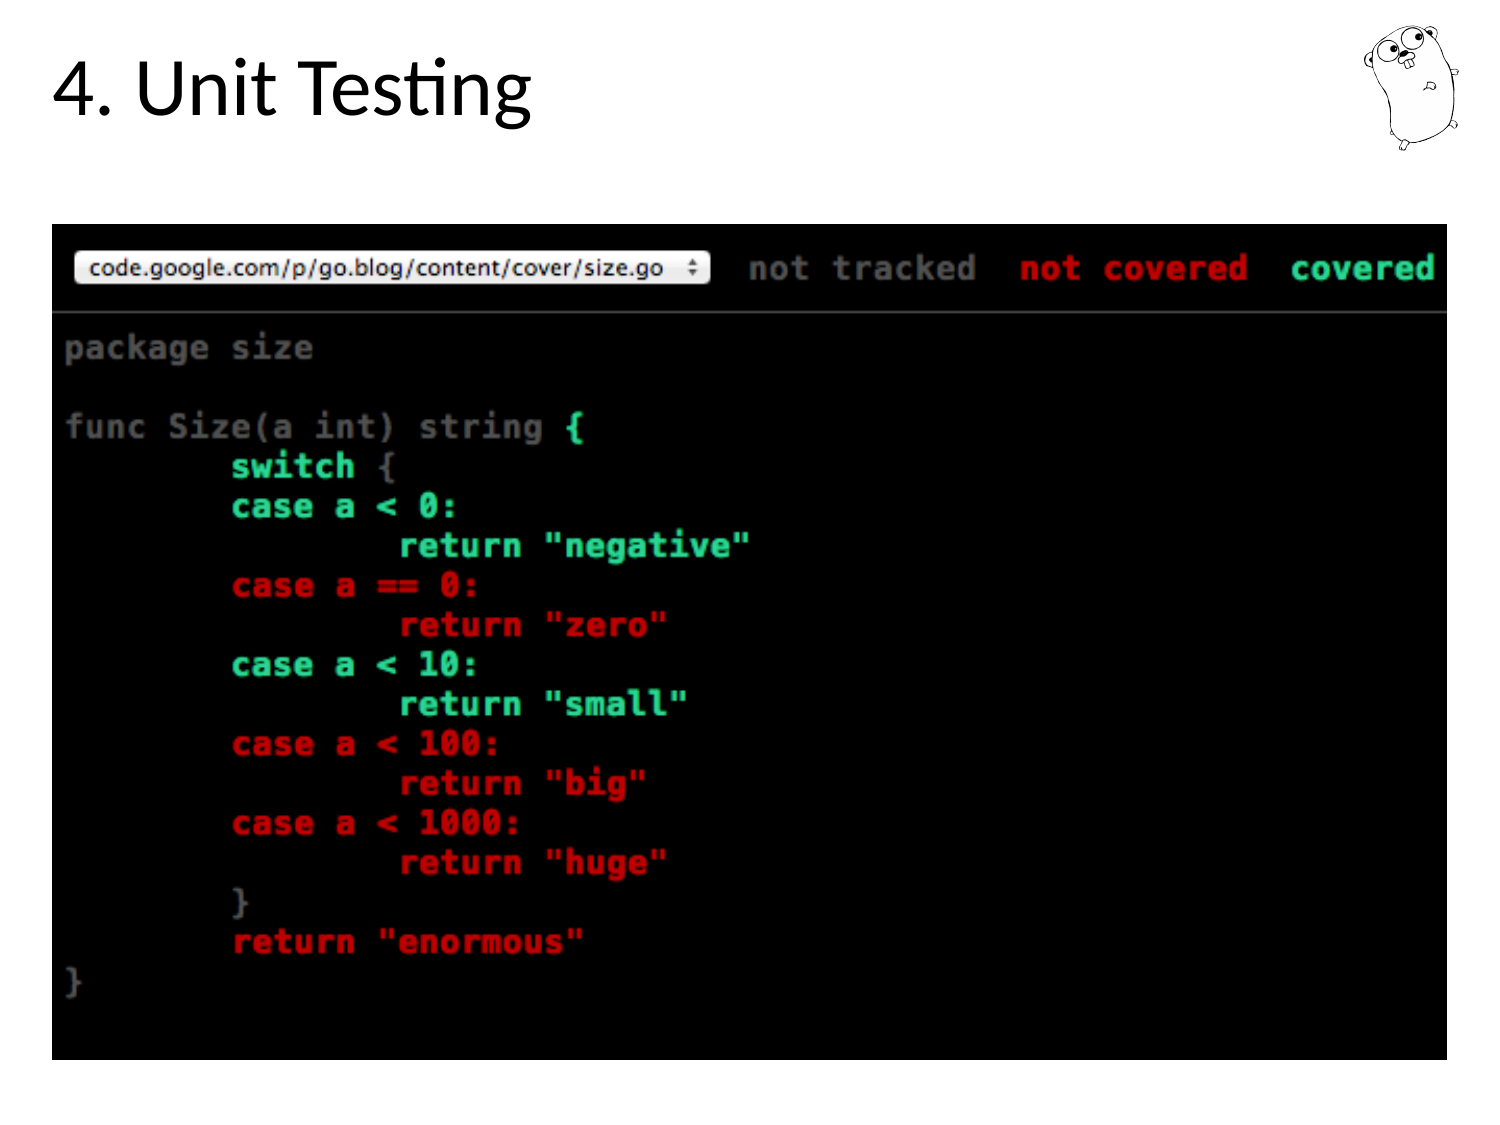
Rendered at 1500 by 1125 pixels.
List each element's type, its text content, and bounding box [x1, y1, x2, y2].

picture [52, 224, 1447, 1061]
picture [1349, 25, 1475, 151]
title 4. Unit Testing [37, 25, 1350, 140]
